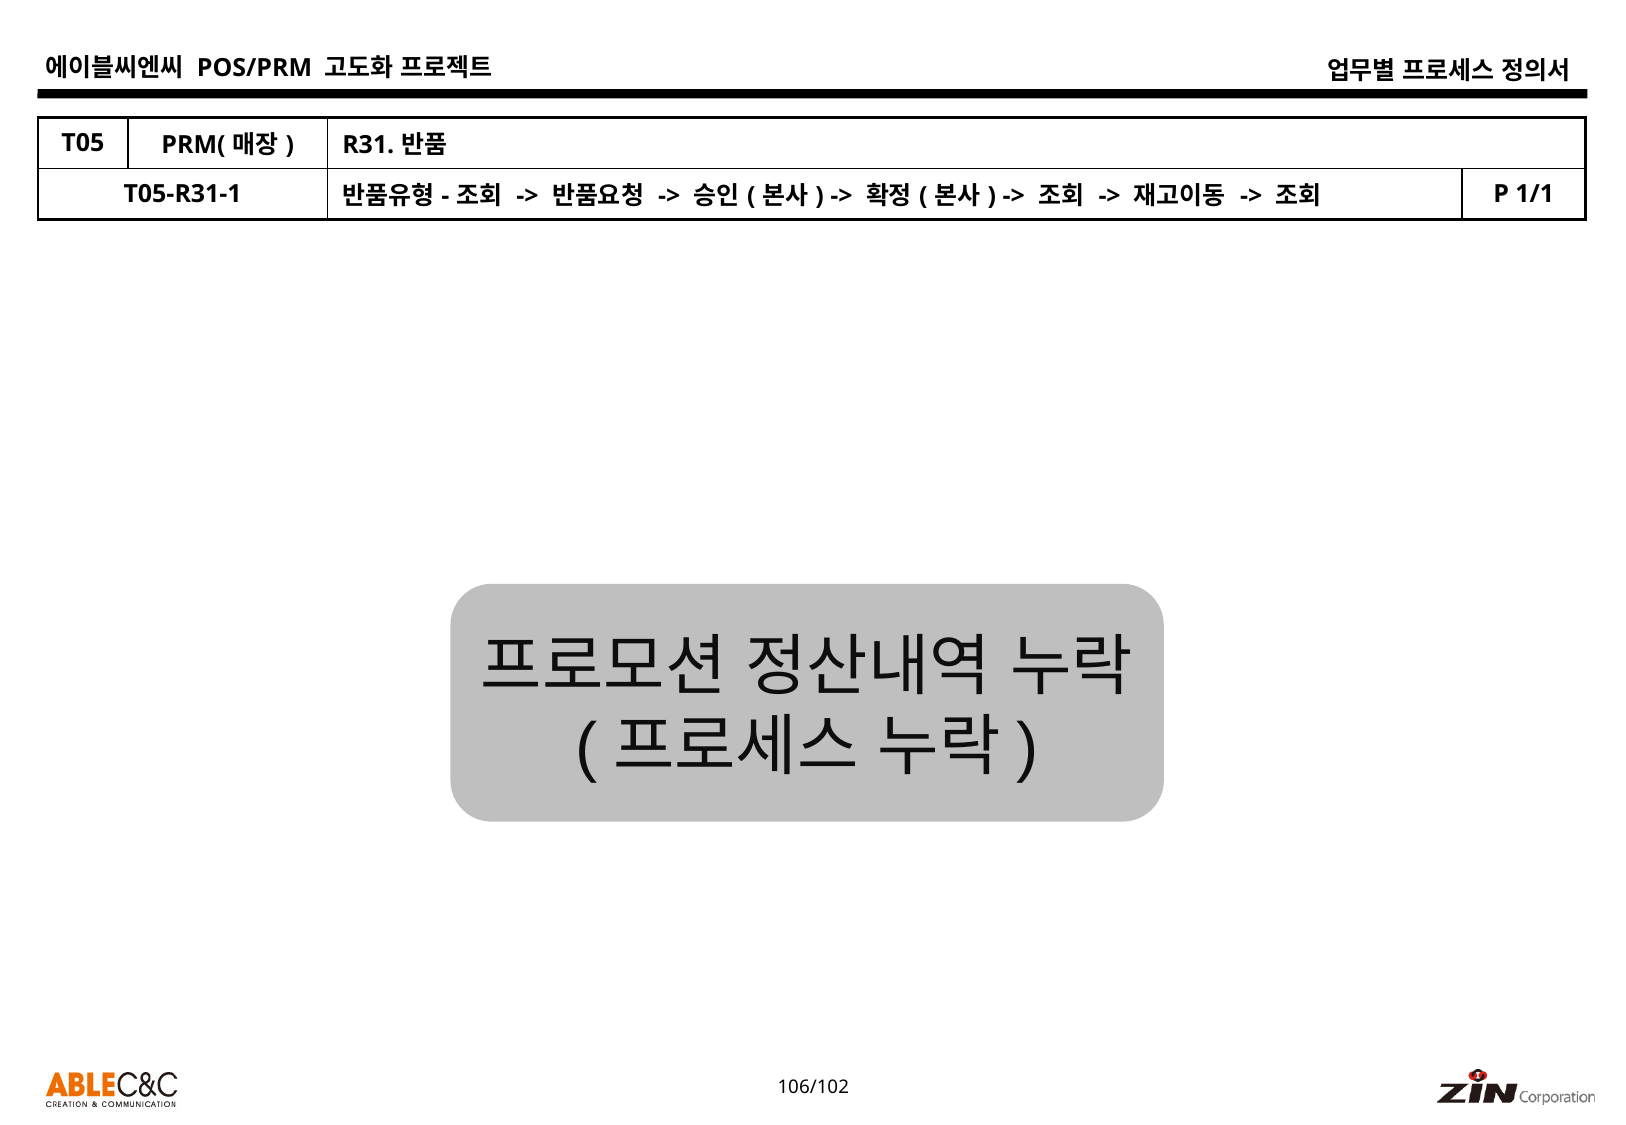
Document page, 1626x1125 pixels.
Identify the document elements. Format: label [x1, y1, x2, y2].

picture [1437, 1069, 1595, 1105]
table_cell [1463, 169, 1584, 218]
table_header [129, 119, 327, 168]
table_header [328, 119, 1584, 168]
table_cell [39, 169, 327, 218]
table_header [39, 119, 127, 168]
table_cell [328, 169, 1461, 218]
text_box [452, 586, 1162, 820]
picture [32, 1064, 190, 1114]
